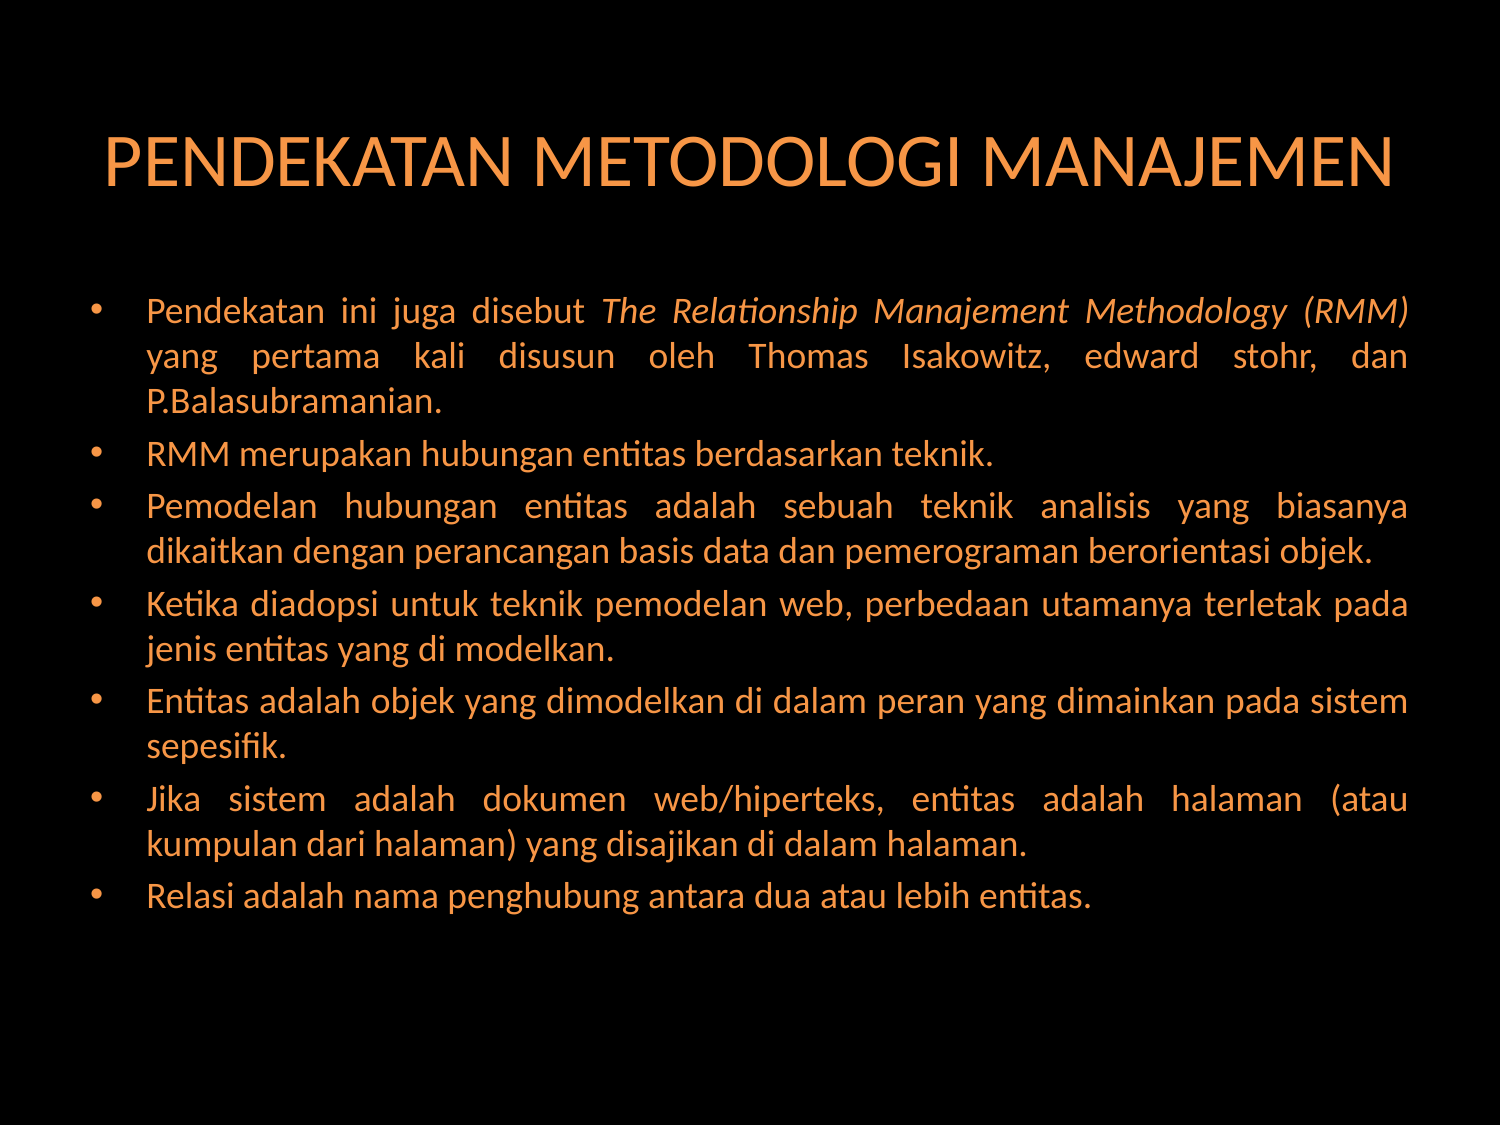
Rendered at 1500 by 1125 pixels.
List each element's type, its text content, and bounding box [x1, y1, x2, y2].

title PENDEKATAN METODOLOGI MANAJEMEN [75, 92, 1425, 220]
list Pendekatan ini juga disebut The Relationship Manajement Methodology (RMM) yang pertama kali disusun oleh Thomas Isakowitz, edward stohr, dan P.Balasubramanian. RMM merupakan hubungan entitas berdasarkan teknik. Pemodelan hubungan entitas adalah sebuah teknik analisis yang biasanya dikaitkan dengan perancangan basis data dan pemerograman berorientasi objek. Ketika diadopsi untuk teknik pemodelan web, perbedaan utamanya terletak pada jenis entitas yang di modelkan. Entitas adalah objek yang dimodelkan di dalam peran yang dimainkan pada sistem sepesifik. Jika sistem adalah dokumen web/hiperteks, entitas adalah halaman (atau kumpulan dari halaman) yang disajikan di dalam halaman. Relasi adalah nama penghubung antara dua atau lebih entitas. [75, 278, 1425, 953]
